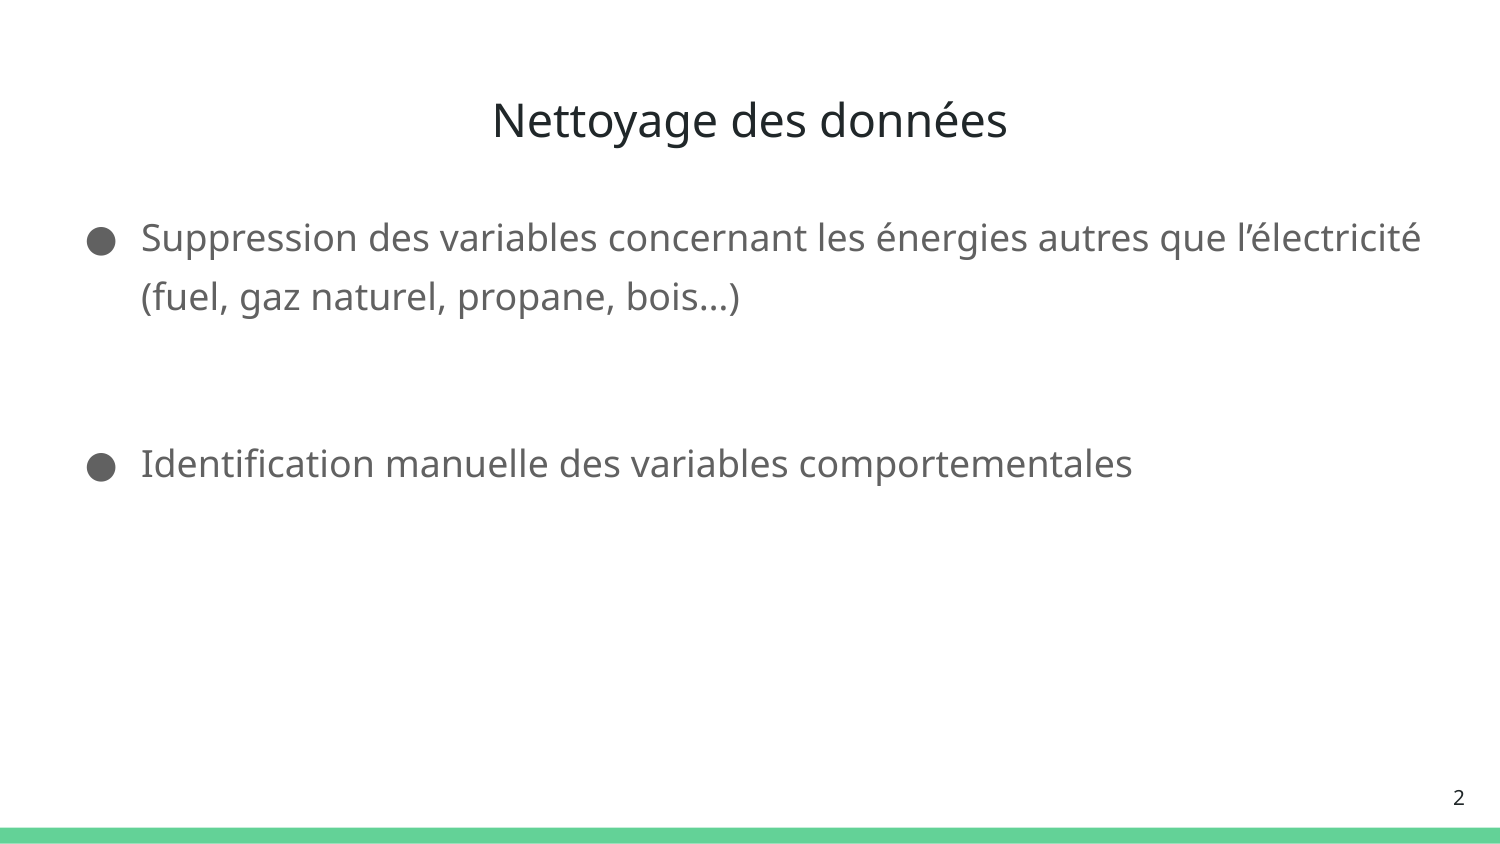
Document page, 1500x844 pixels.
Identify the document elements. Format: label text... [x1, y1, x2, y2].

list Suppression des variables concernant les énergies autres que l’électricité (fuel, gaz naturel, propane, bois…) Identification manuelle des variables comportementales [51, 189, 1449, 750]
title Nettoyage des données [51, 72, 1449, 167]
slide_number ‹#› [1389, 764, 1480, 830]
